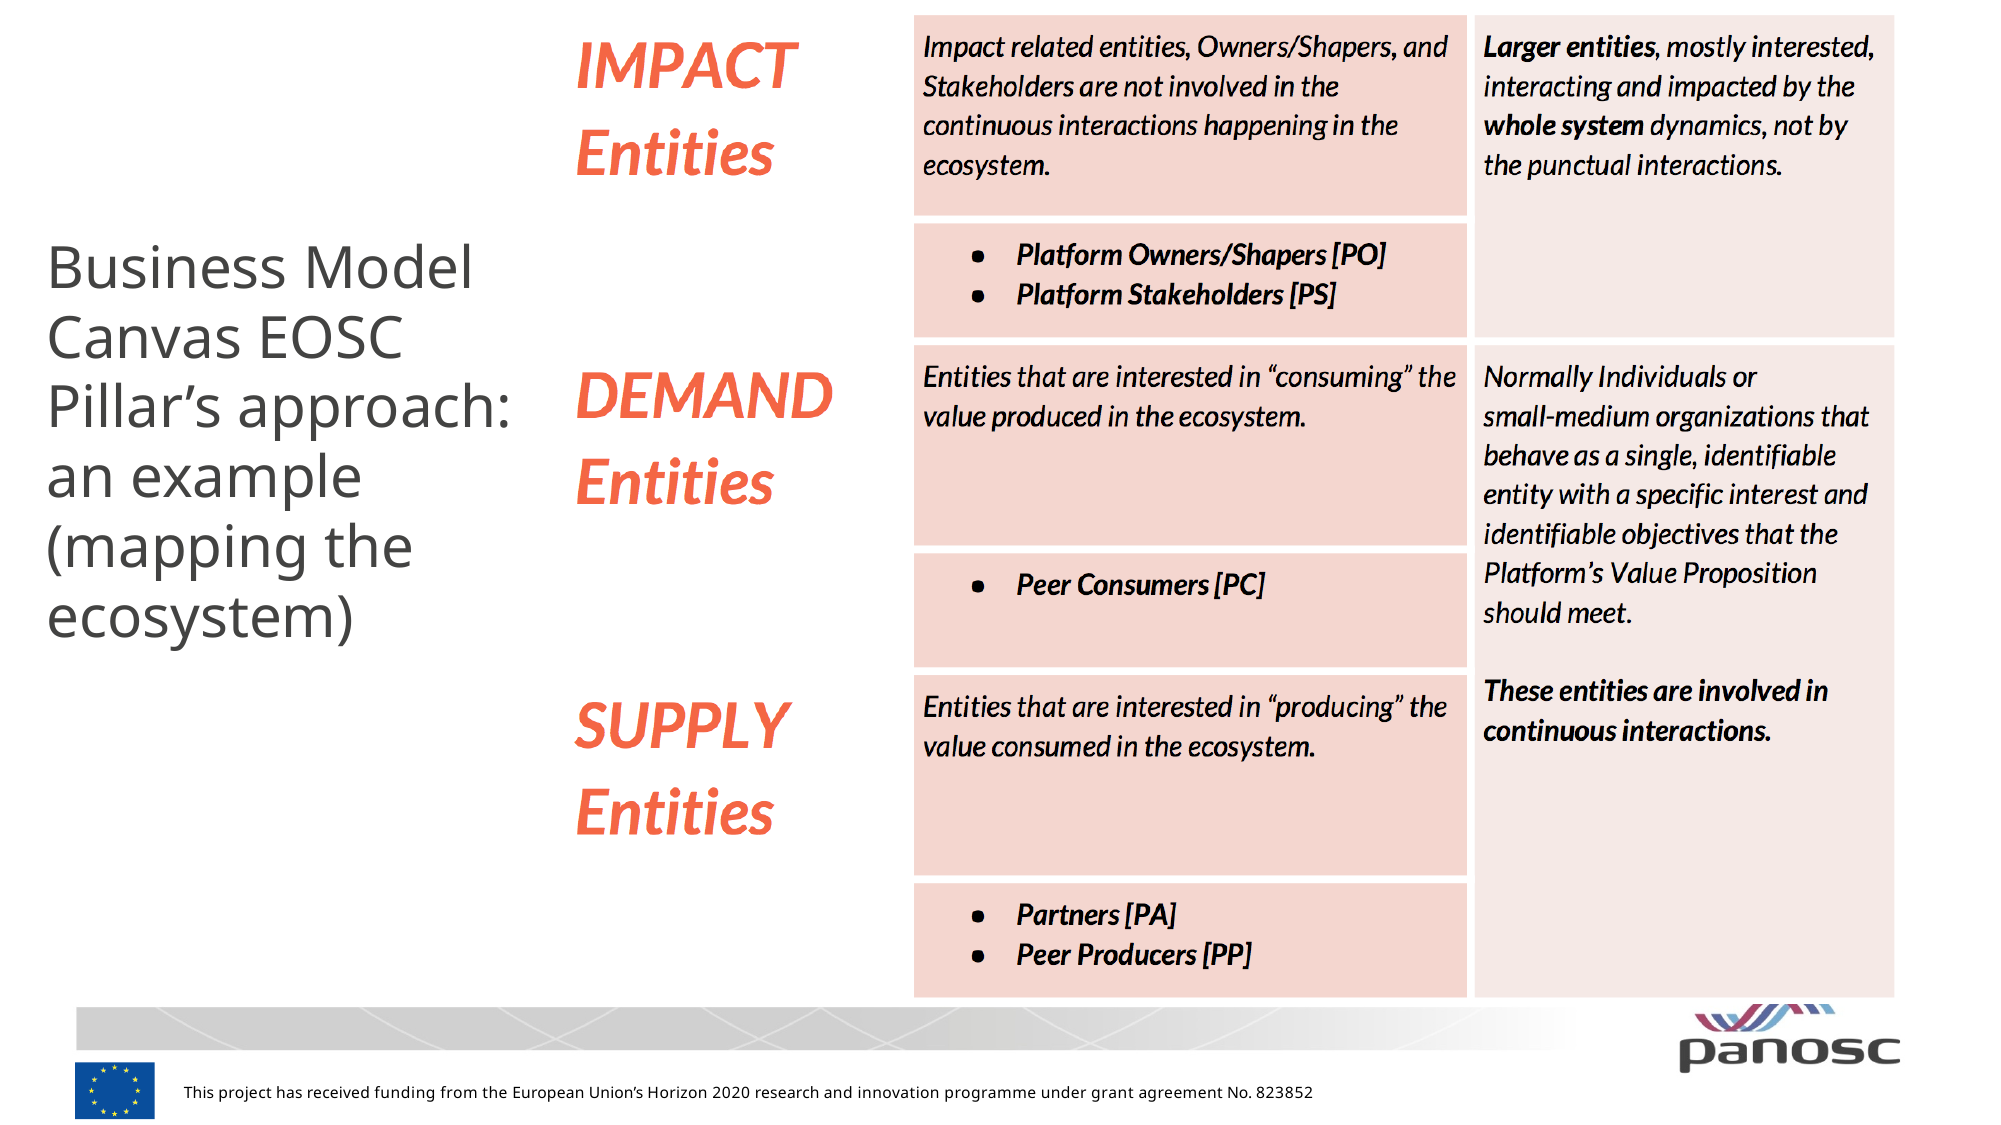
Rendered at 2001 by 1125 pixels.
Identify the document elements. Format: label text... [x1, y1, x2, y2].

title Business Model Canvas EOSC Pillar’s approach: an example (mapping the ecosystem) [31, 45, 533, 835]
picture [1, 0, 1999, 1125]
